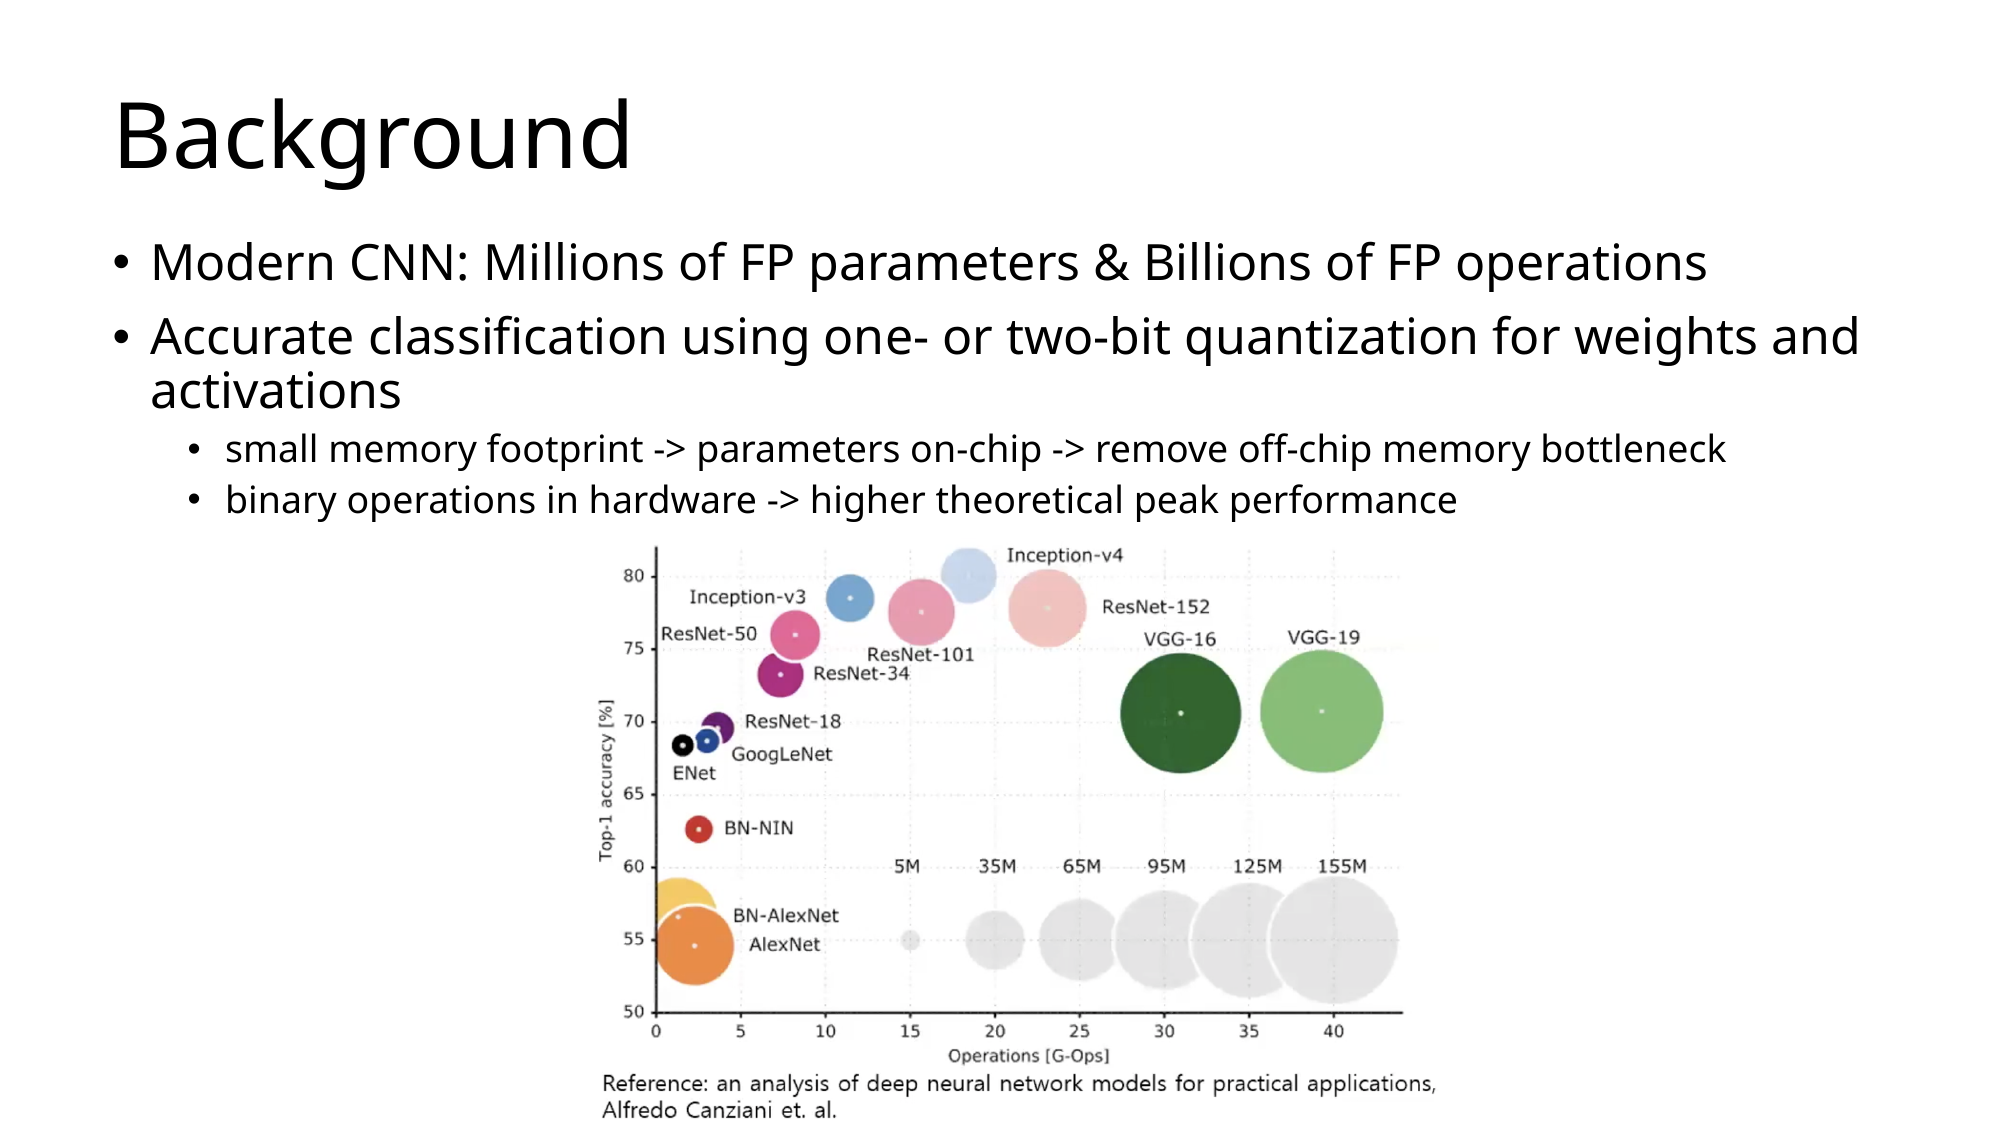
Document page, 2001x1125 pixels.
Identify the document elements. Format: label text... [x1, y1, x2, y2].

picture [561, 522, 1439, 1125]
list Modern CNN: Millions of FP parameters & Billions of FP operations Accurate classification using one- or two-bit quantization for weights and activations small memory footprint -> parameters on-chip -> remove off-chip memory bottleneck binary operations in hardware -> higher theoretical peak performance [97, 229, 1903, 944]
title Background [97, 30, 1823, 229]
